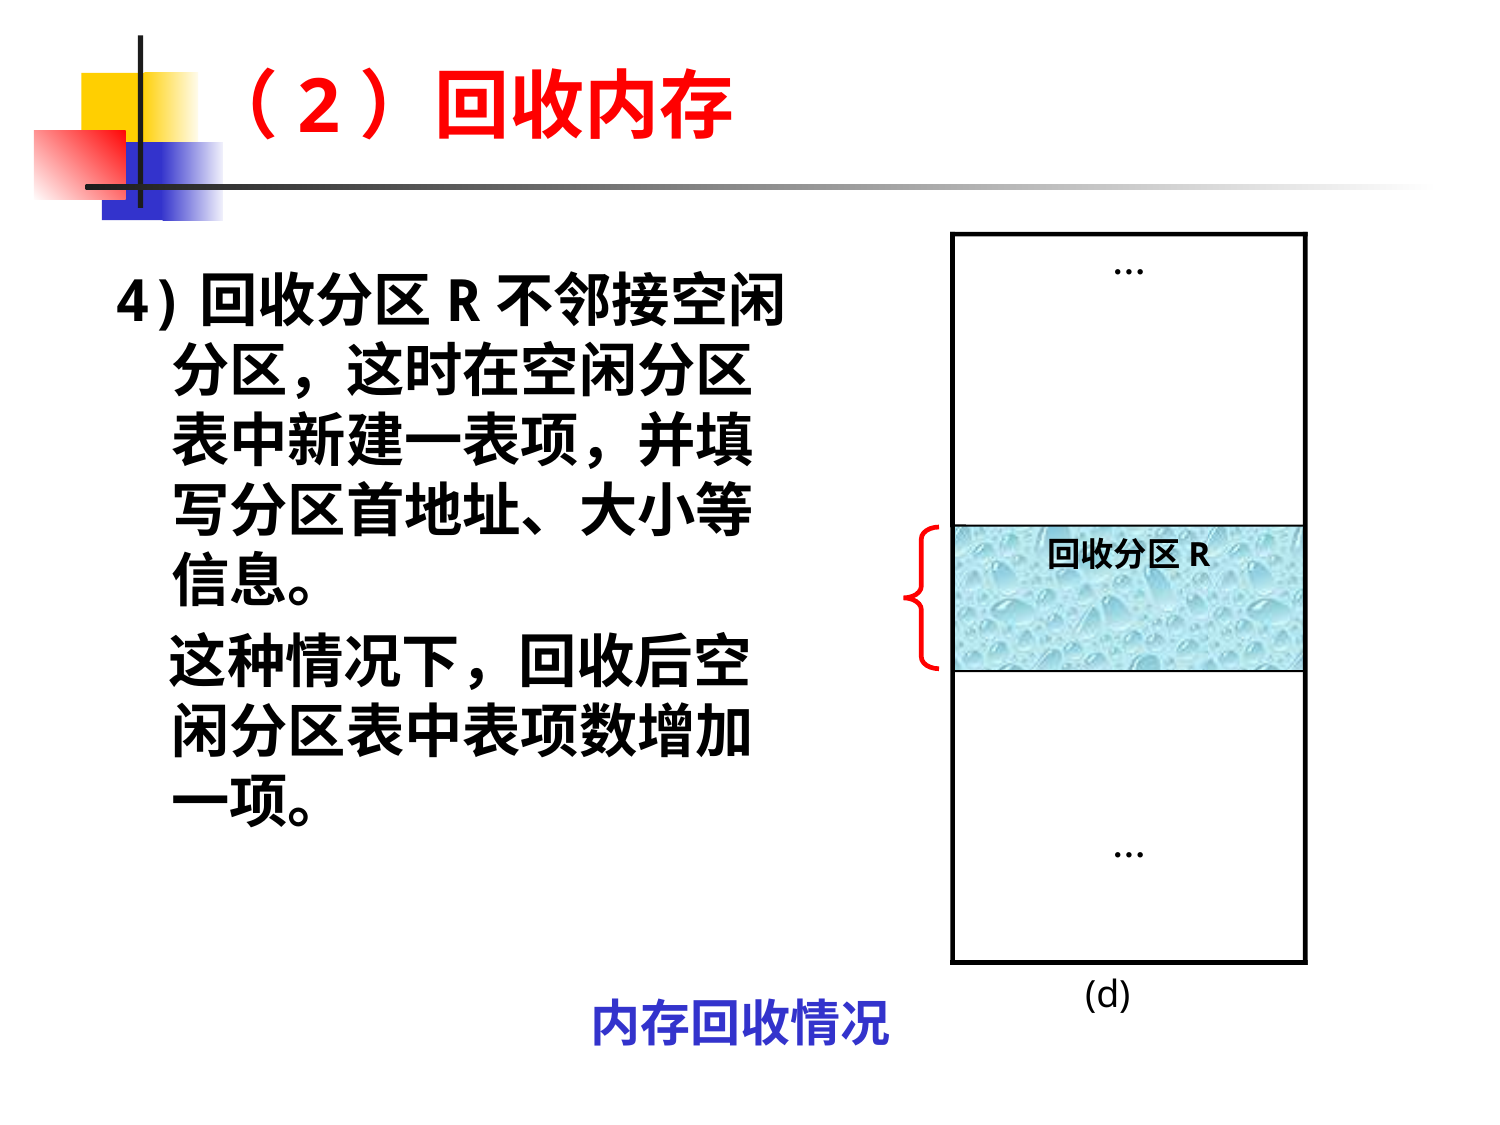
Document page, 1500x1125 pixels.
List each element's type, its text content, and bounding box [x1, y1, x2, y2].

text_box [903, 527, 940, 669]
text_box 内存回收情况 [810, 983, 1046, 1059]
list 4)回收分区R不邻接空闲分区，这时在空闲分区表中新建一表项，并填写分区首地址、大小等信息。 这种情况下，回收后空闲分区表中表项数增加一项。 [100, 255, 810, 1083]
title （2）回收内存 [188, 30, 1259, 155]
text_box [952, 233, 1306, 1024]
